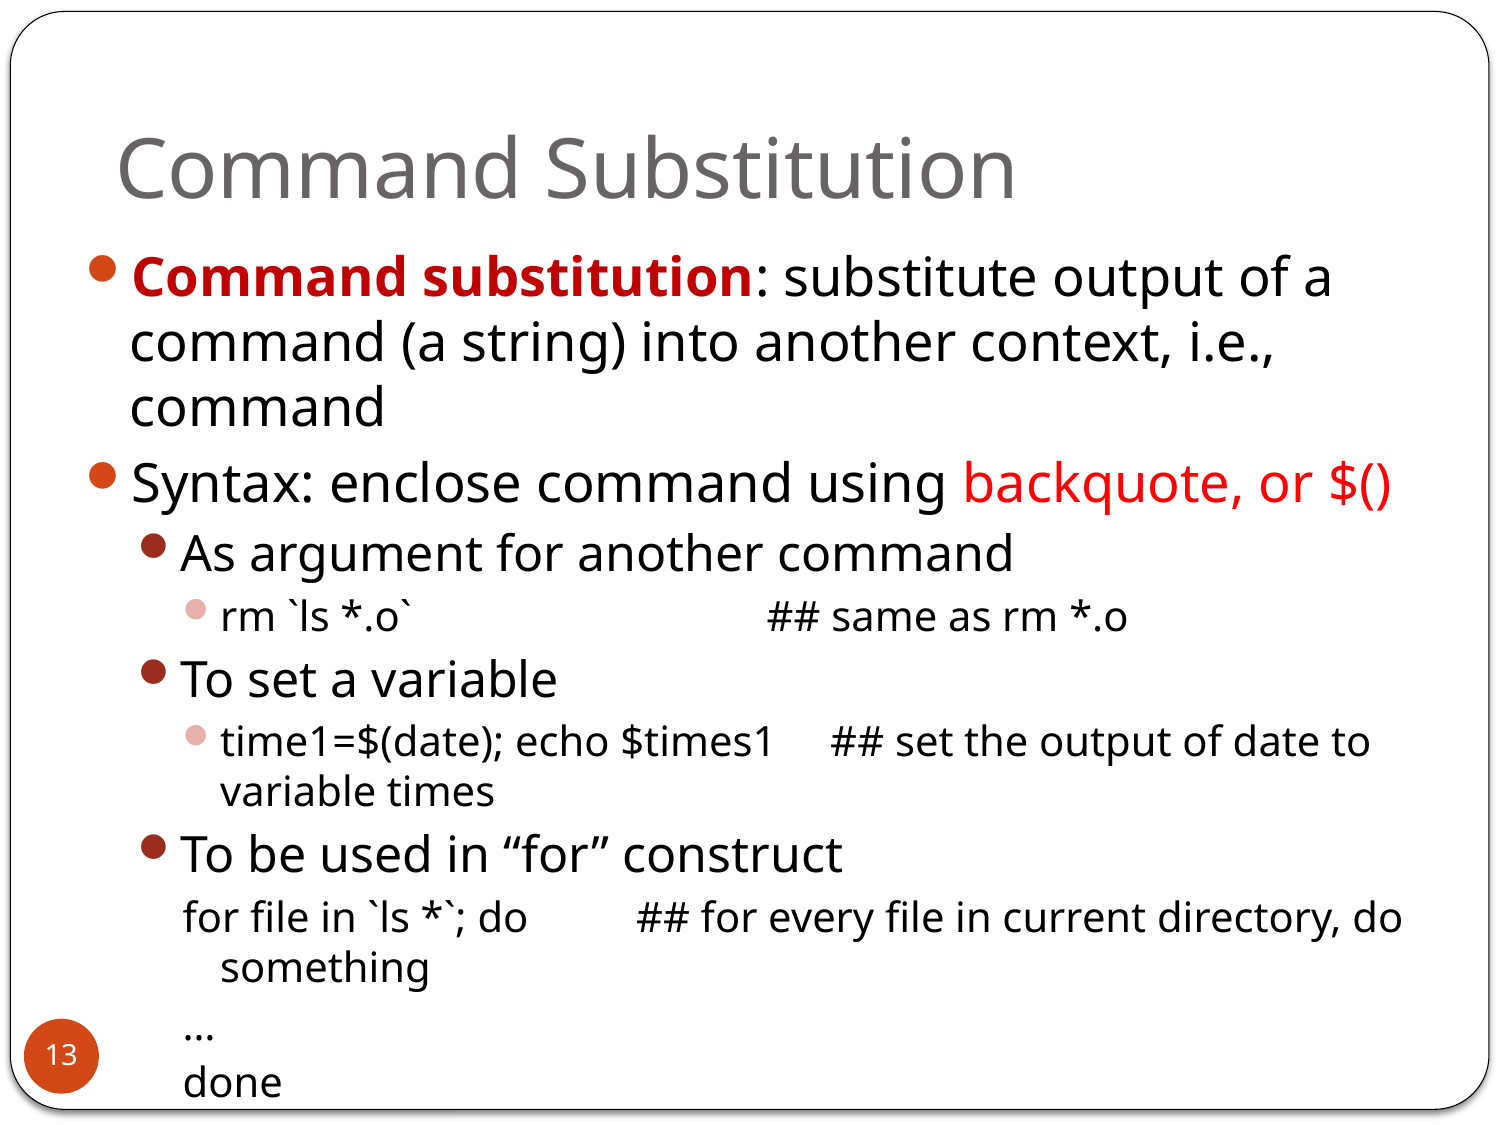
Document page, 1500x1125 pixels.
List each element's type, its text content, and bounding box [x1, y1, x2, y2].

title Command Substitution [100, 42, 1376, 231]
list Command substitution: substitute output of a command (a string) into another context, i.e., command Syntax: enclose command using backquote, or $() As argument for another command rm `ls *.o` ## same as rm *.o To set a variable time1=$(date); echo $times1 ## set the output of date to variable times To be used in “for” construct for file in `ls *`; do ## for every file in current directory, do something … done [70, 234, 1421, 1001]
slide_number 13 [23, 1018, 99, 1094]
